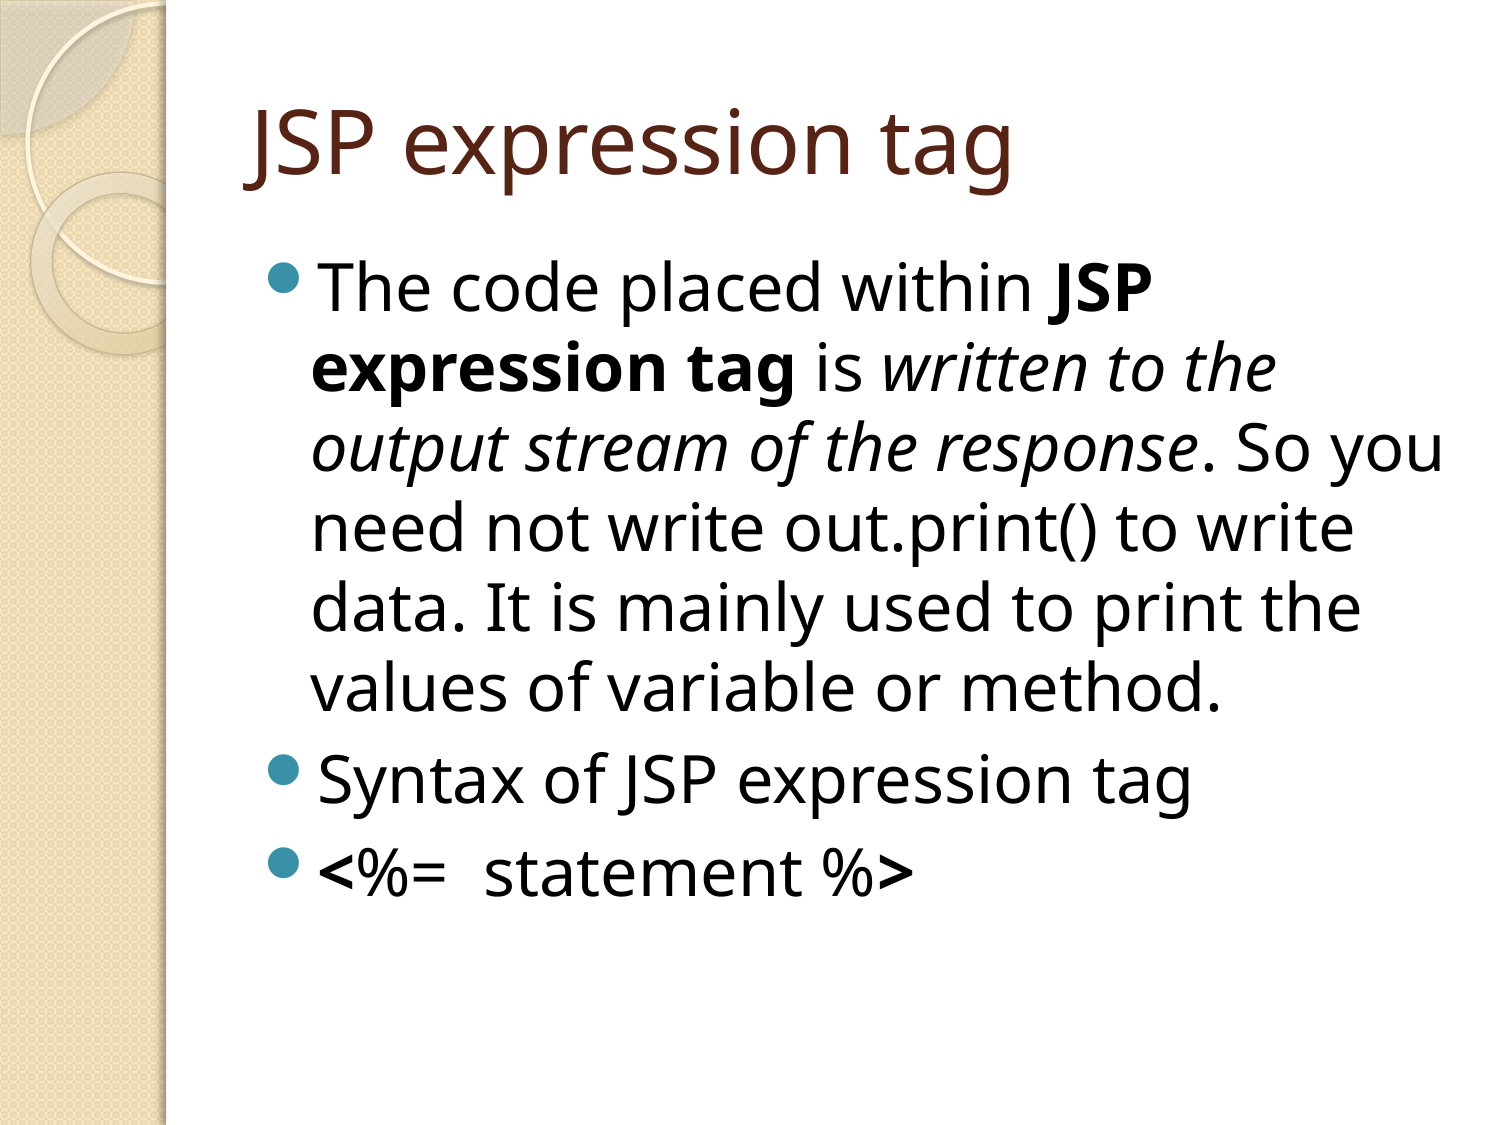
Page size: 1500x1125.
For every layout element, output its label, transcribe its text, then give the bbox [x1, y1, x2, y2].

title JSP expression tag [235, 45, 1466, 233]
list The code placed within JSP expression tag is written to the output stream of the response. So you need not write out.print() to write data. It is mainly used to print the values of variable or method. Syntax of JSP expression tag <%= statement %> [235, 237, 1466, 1025]
